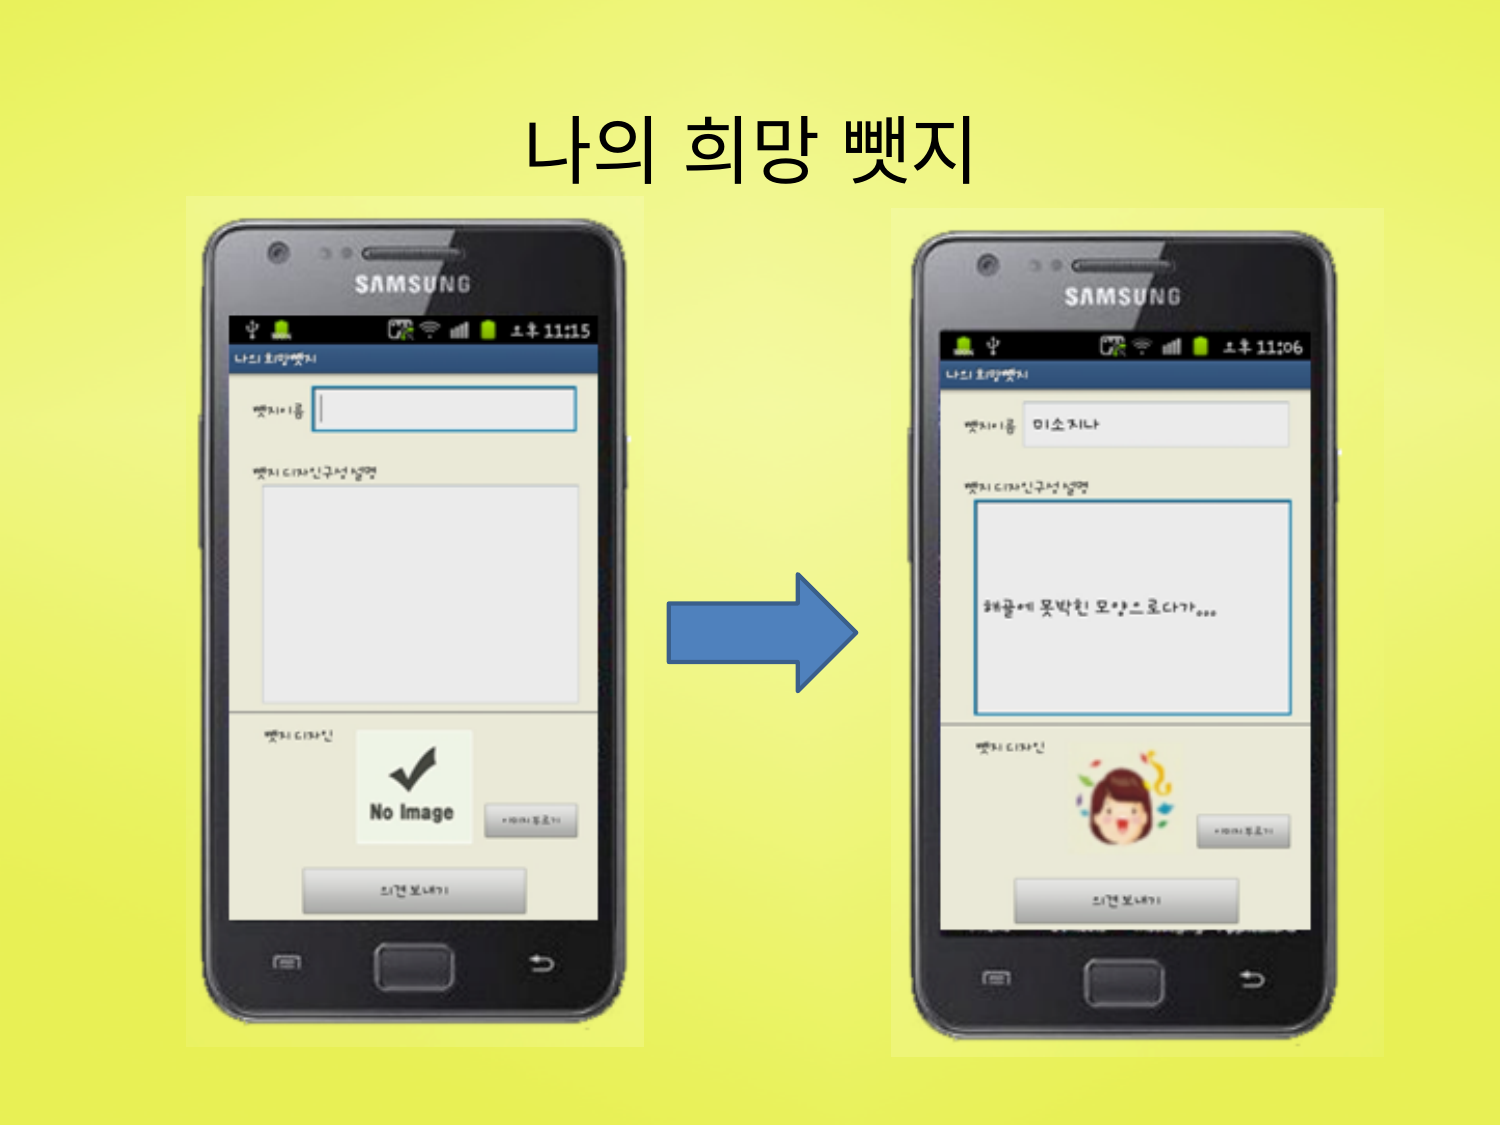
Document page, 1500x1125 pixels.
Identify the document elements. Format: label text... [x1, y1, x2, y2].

title 나의 희망 뺏지 [76, 54, 1427, 243]
picture [891, 207, 1385, 1057]
picture [186, 196, 644, 1048]
text_box [666, 572, 859, 694]
